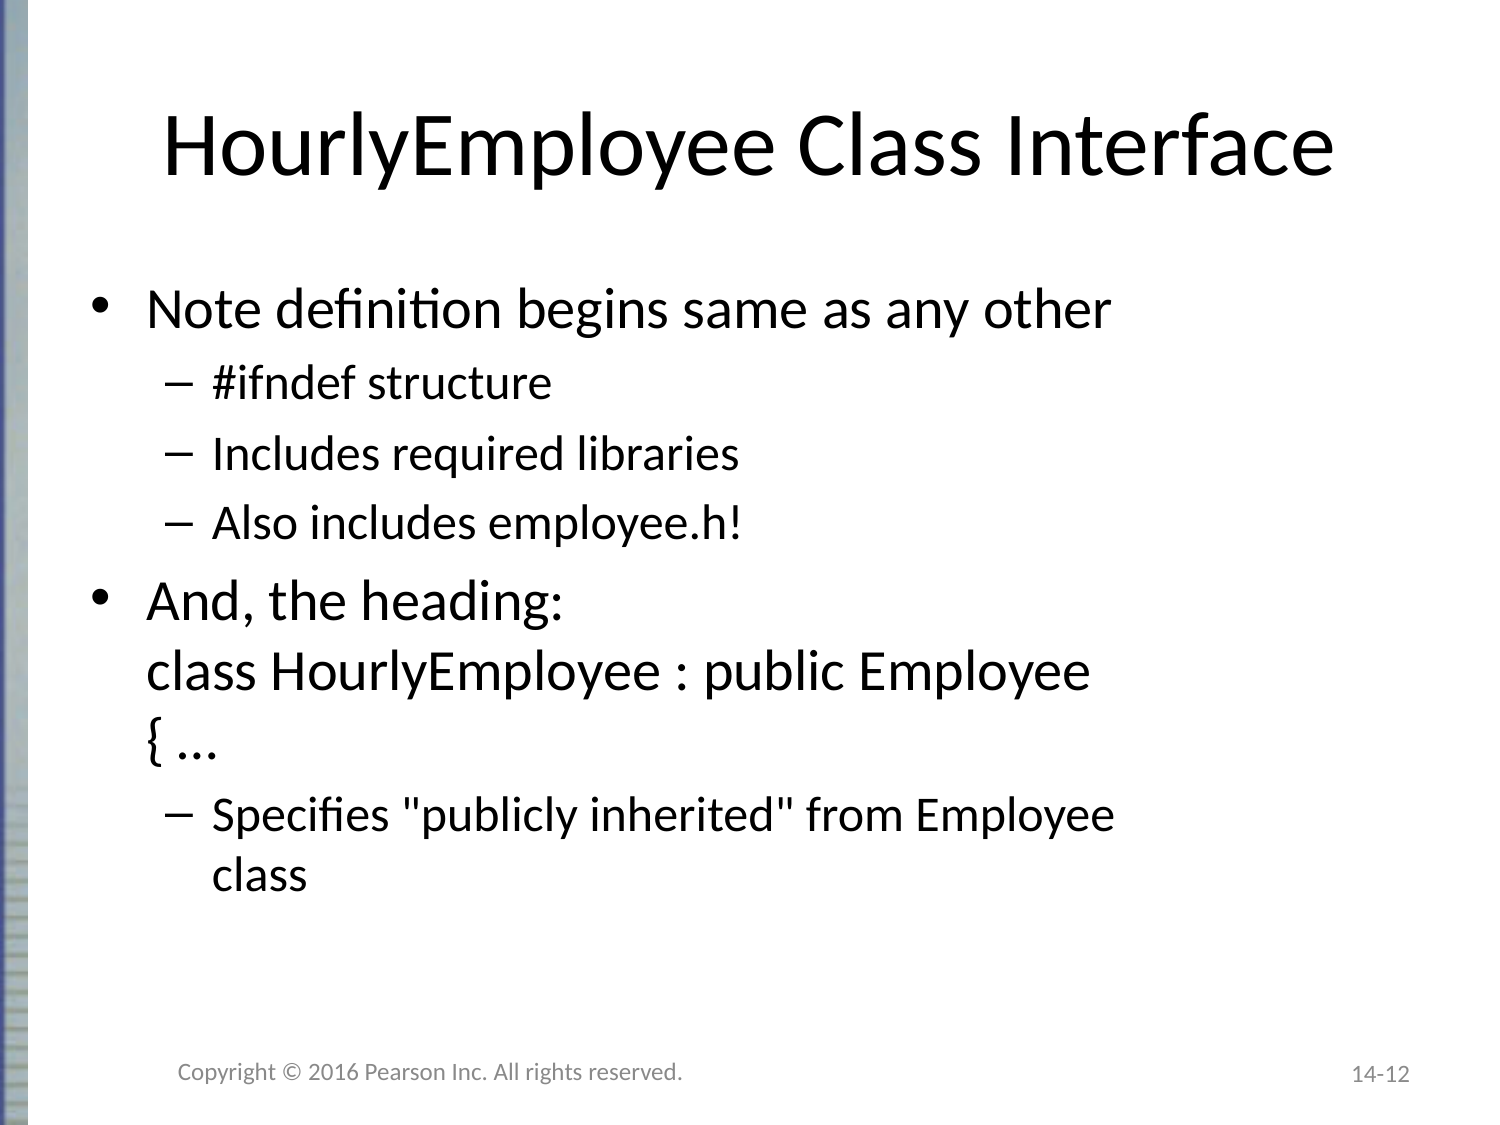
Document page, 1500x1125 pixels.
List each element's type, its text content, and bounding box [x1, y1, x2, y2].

slide_number 14-12 [1074, 1042, 1425, 1103]
footer Copyright © 2016 Pearson Inc. All rights reserved. [75, 1040, 788, 1100]
picture [0, 0, 28, 1125]
list Note definition begins same as any other #ifndef structure Includes required libraries Also includes employee.h! And, the heading: class HourlyEmployee : public Employee { … Specifies "publicly inherited" from Employee class [75, 262, 1425, 1005]
title HourlyEmployee Class Interface [75, 45, 1425, 233]
